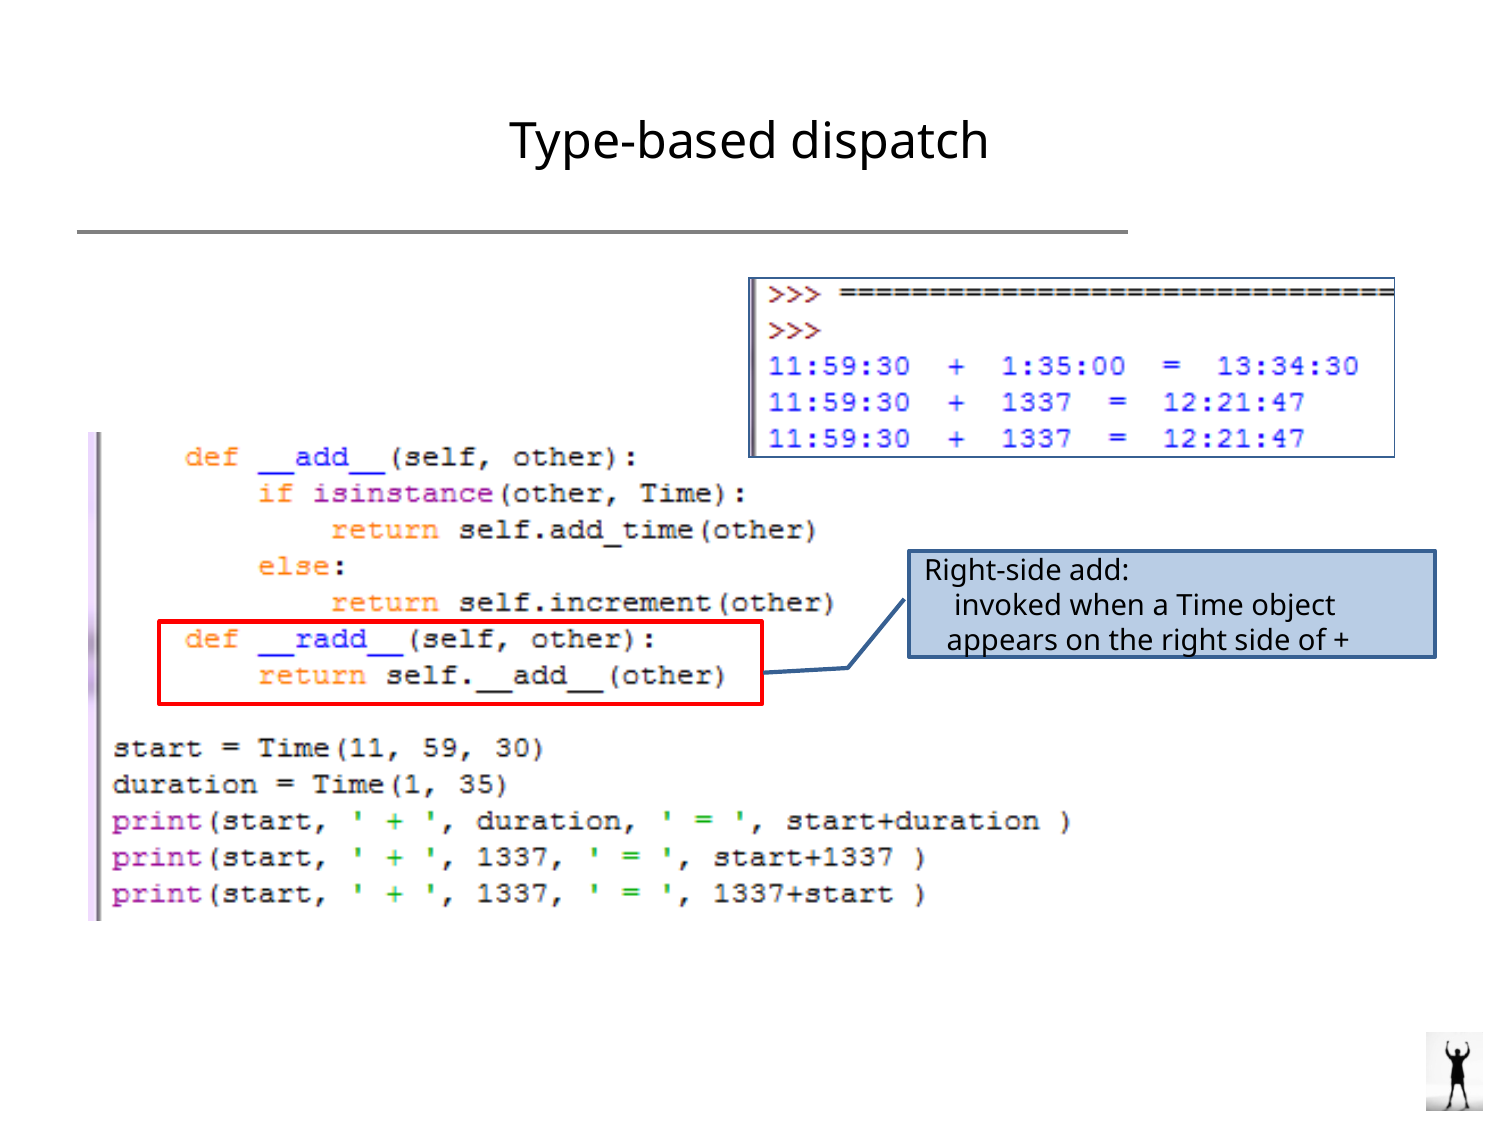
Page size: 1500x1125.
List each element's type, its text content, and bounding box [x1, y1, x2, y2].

picture [1426, 1032, 1483, 1111]
title Type-based dispatch [75, 45, 1425, 233]
picture [88, 278, 1394, 922]
text_box Right-side add: invoked when a Time object appears on the right side of + [1097, 549, 1437, 659]
